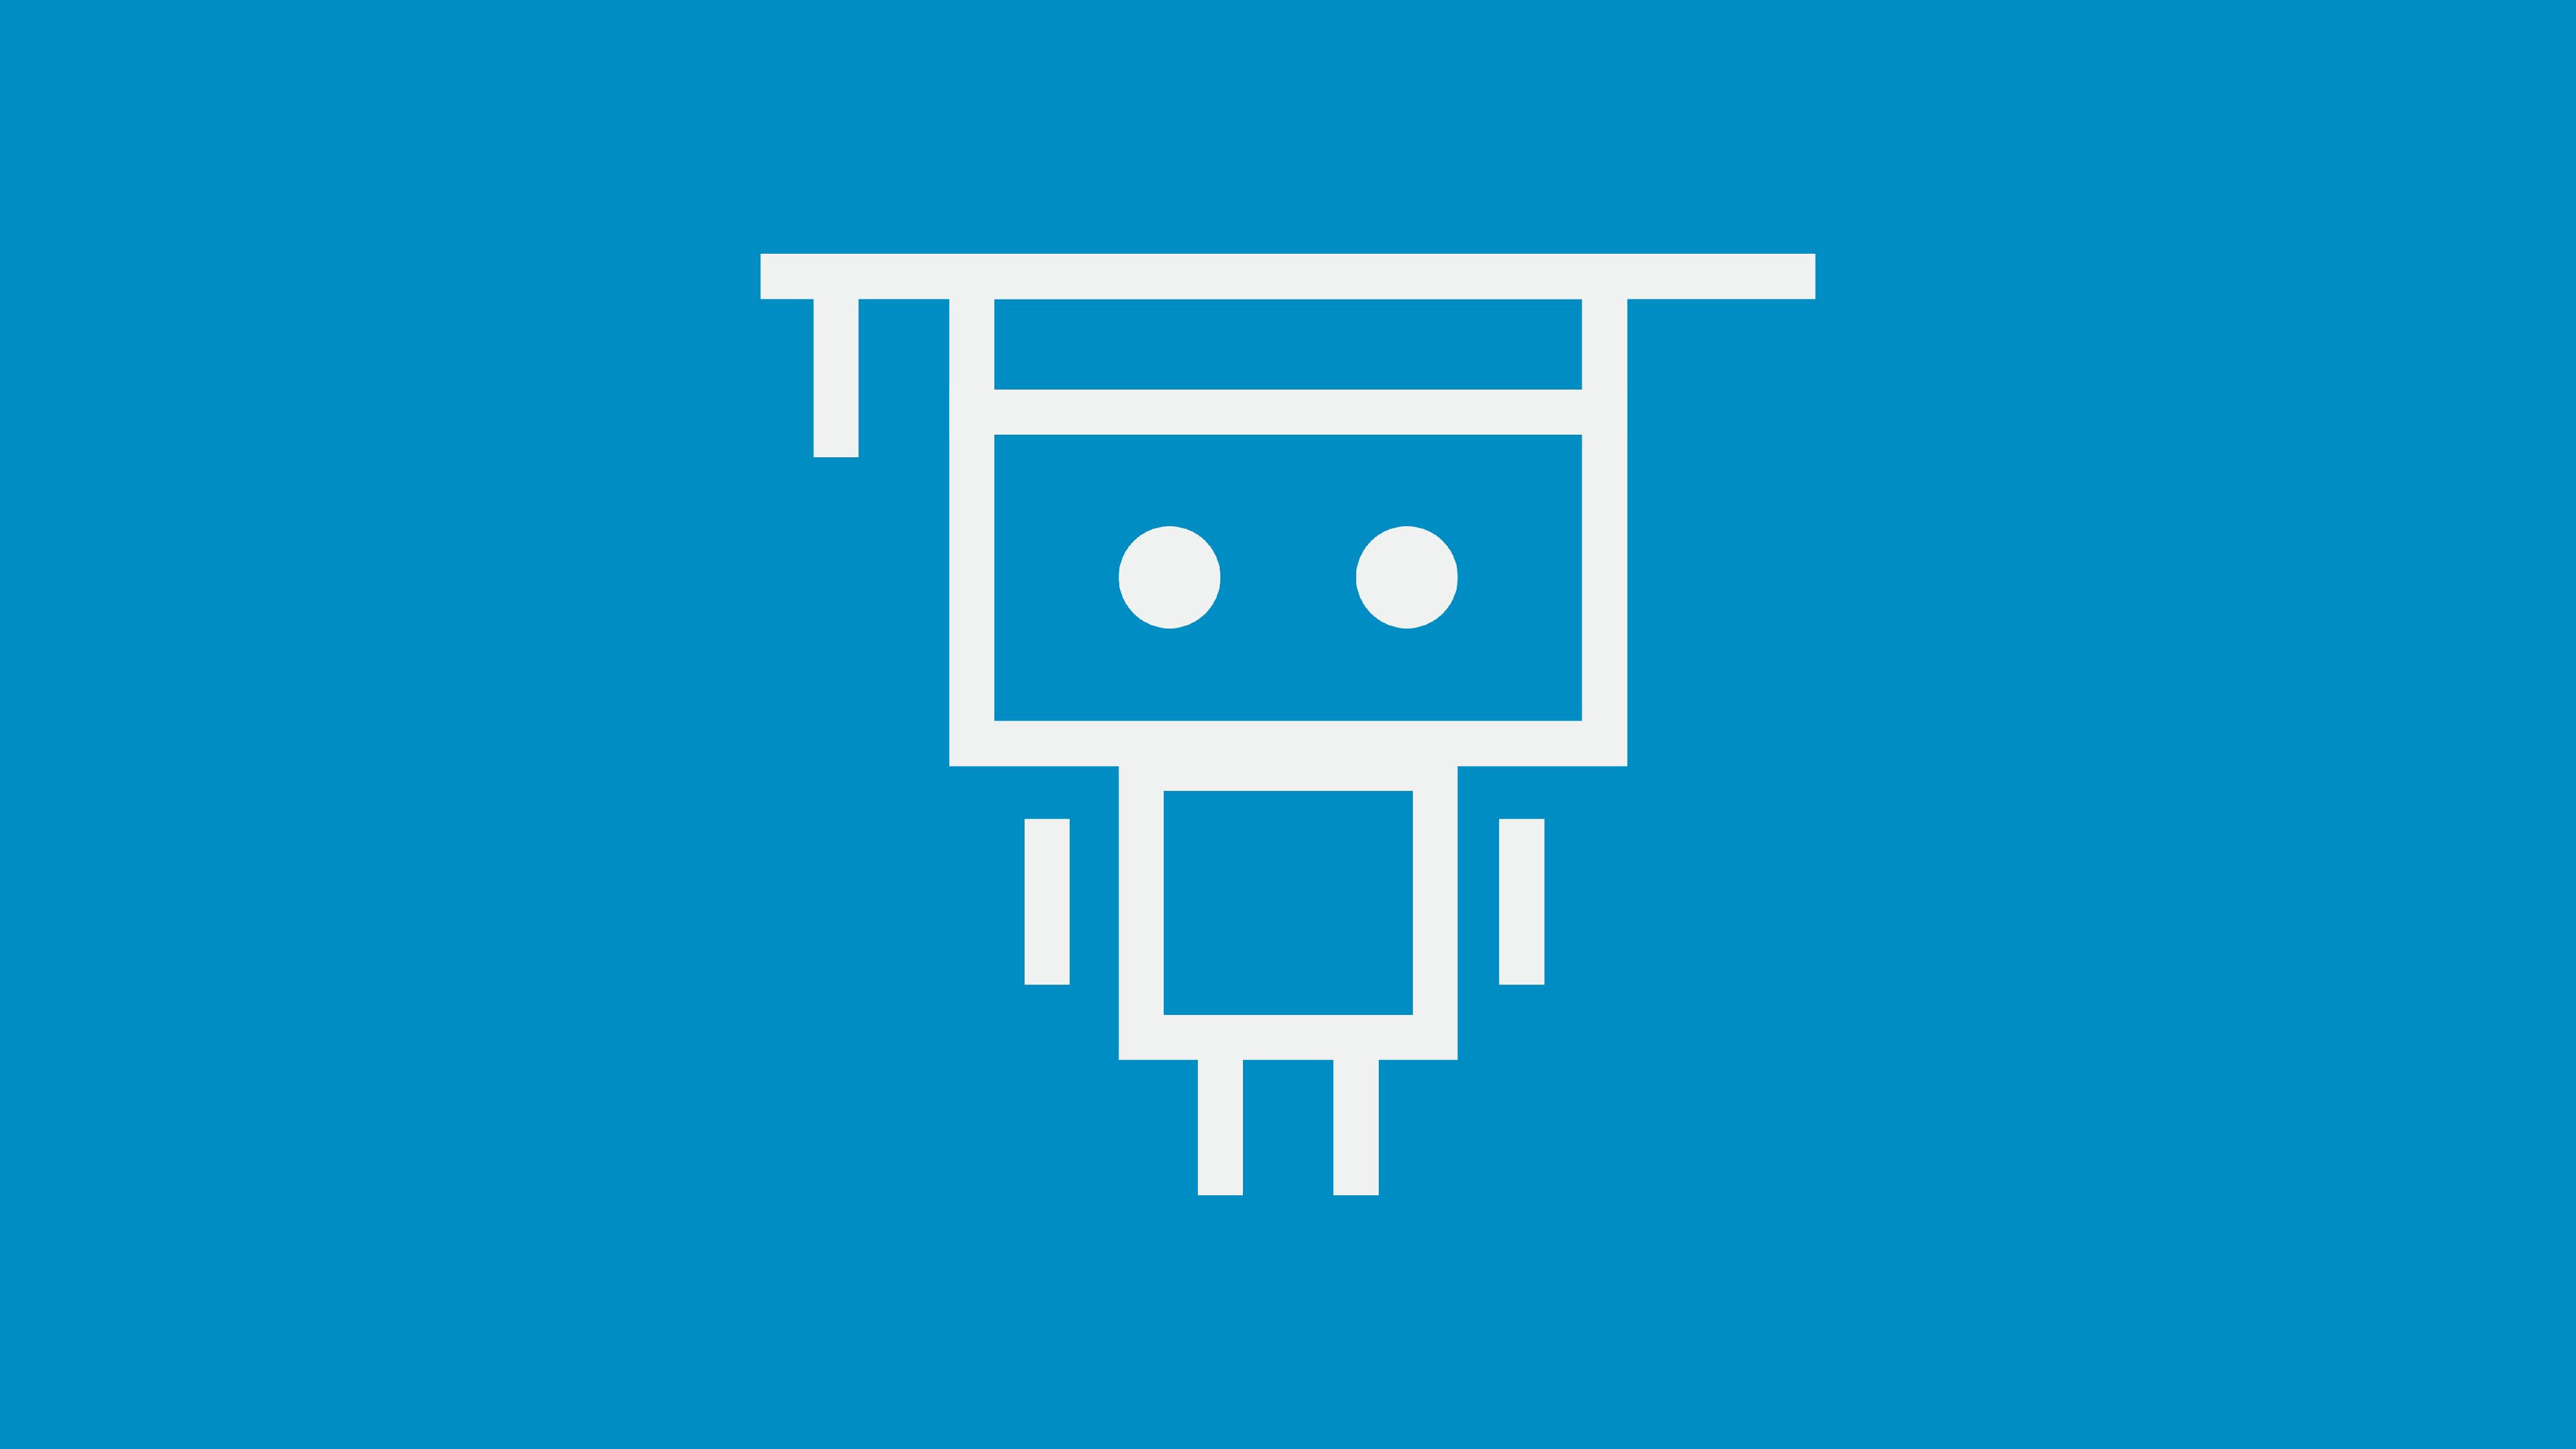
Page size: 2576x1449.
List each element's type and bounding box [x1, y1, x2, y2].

picture [1499, 819, 1544, 984]
picture [1025, 819, 1069, 984]
picture [761, 254, 1815, 1195]
